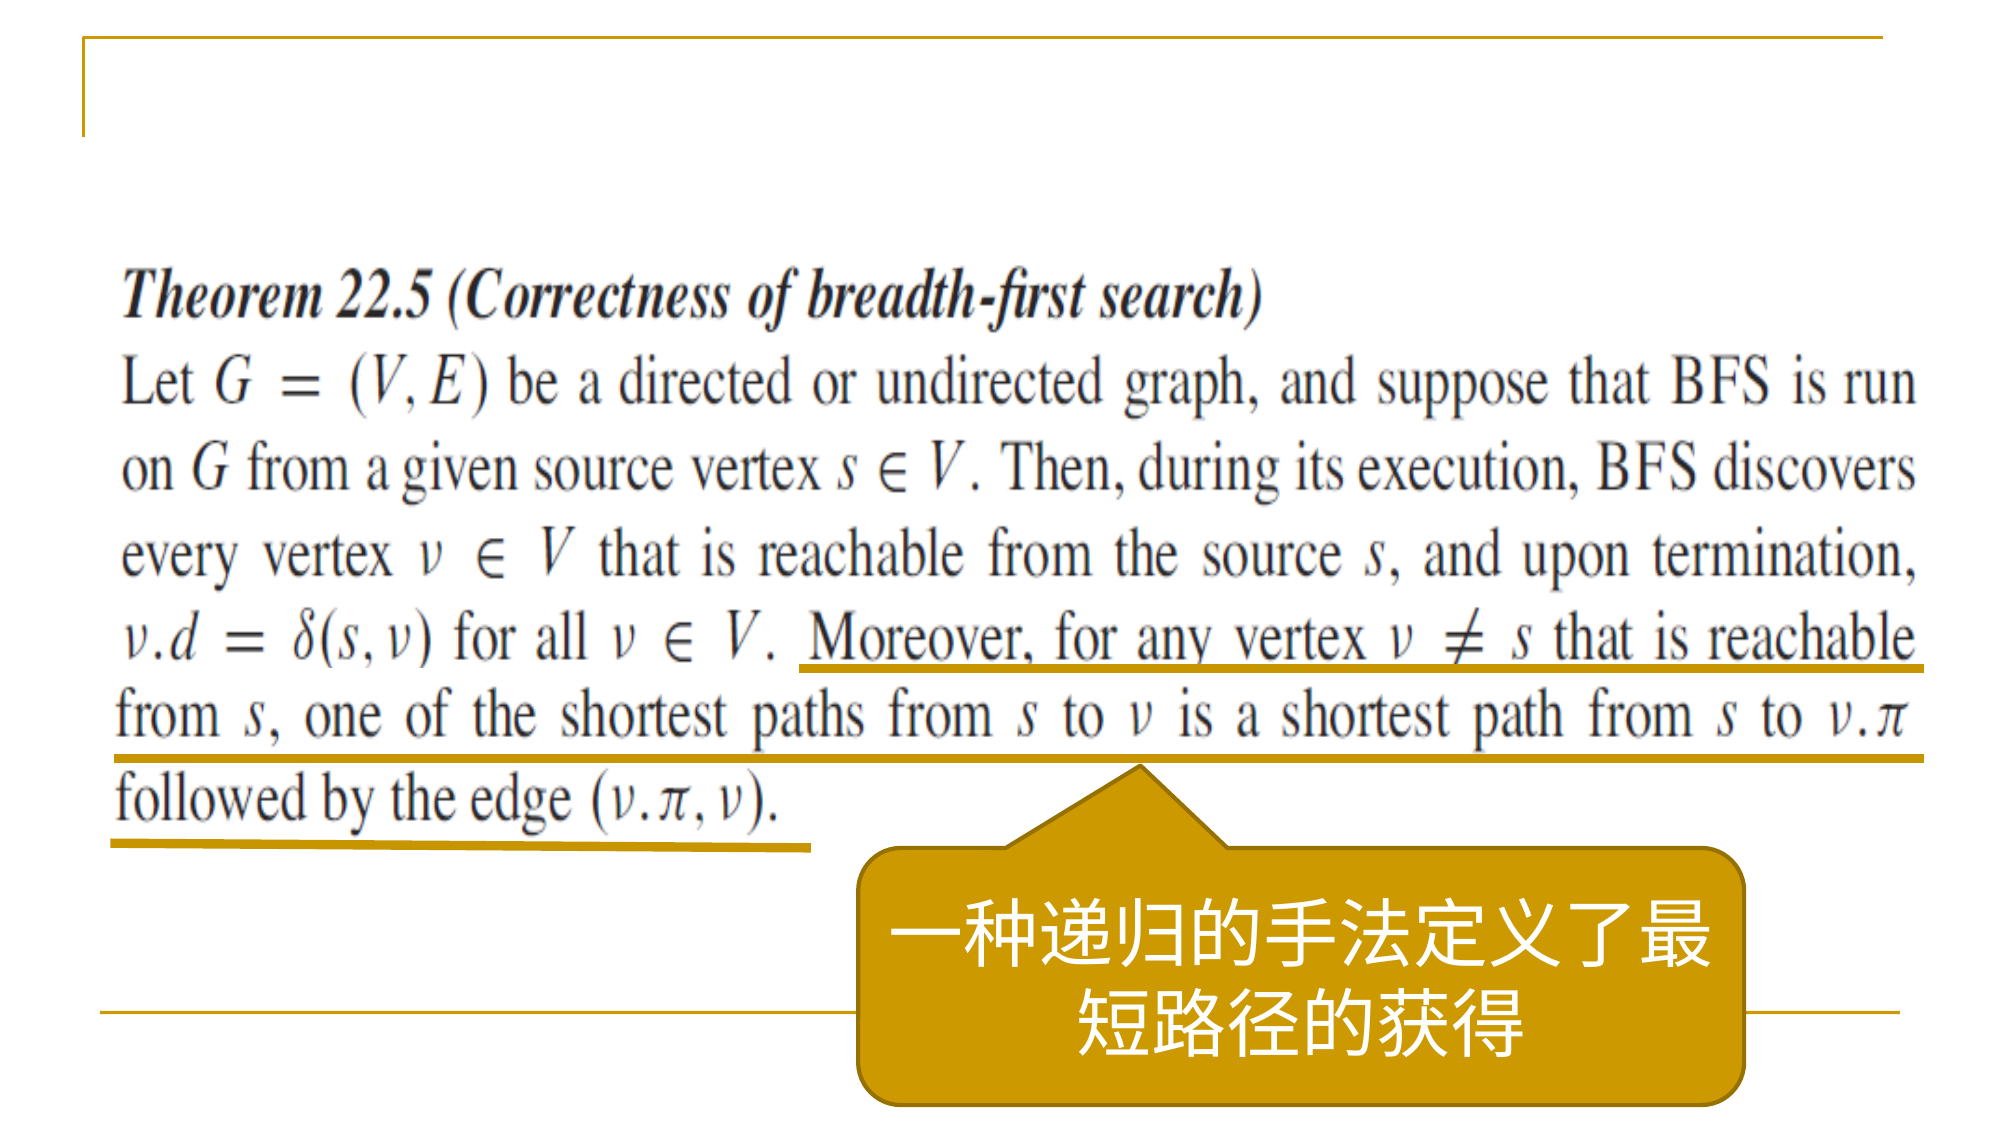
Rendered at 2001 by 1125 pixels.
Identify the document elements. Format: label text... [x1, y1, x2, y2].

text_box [110, 668, 1925, 849]
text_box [93, 232, 1938, 849]
text_box 一种递归的手法定义了最短路径的获得 [856, 859, 1747, 1108]
